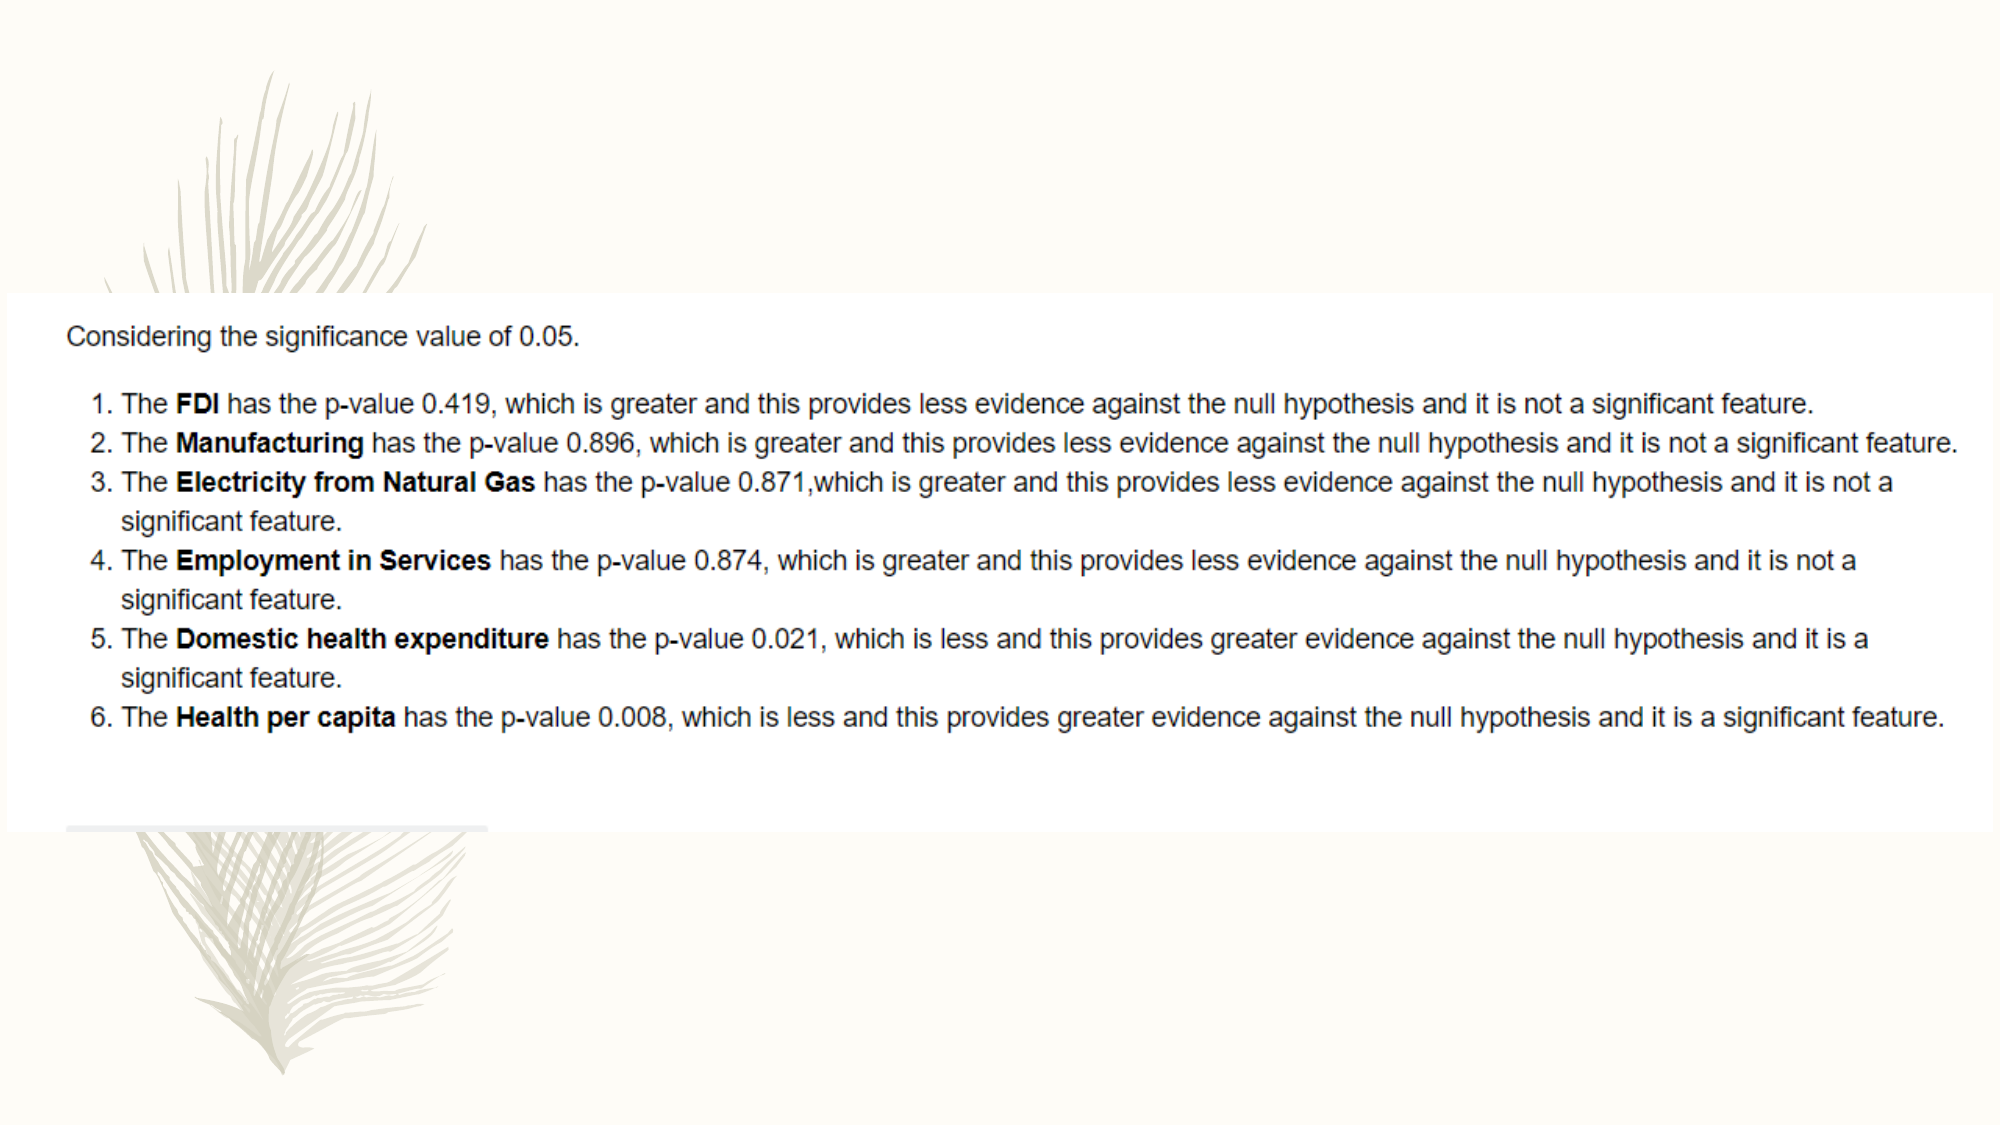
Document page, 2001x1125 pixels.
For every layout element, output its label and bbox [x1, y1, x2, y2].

picture [6, 293, 1994, 832]
